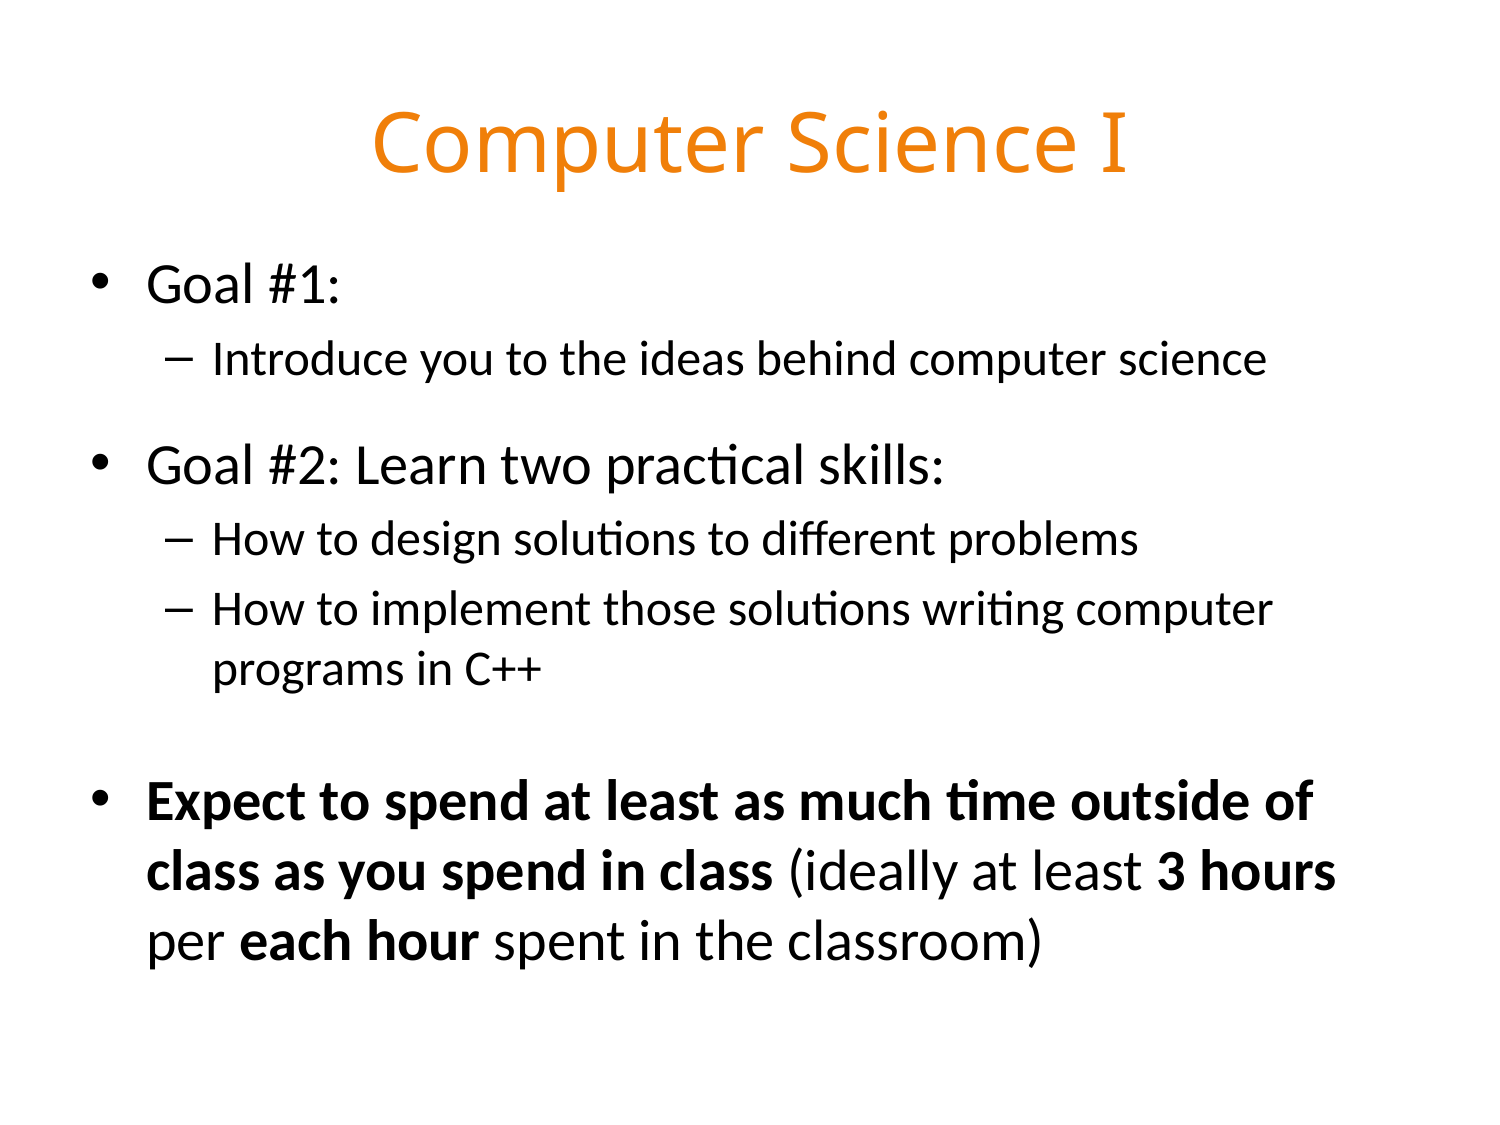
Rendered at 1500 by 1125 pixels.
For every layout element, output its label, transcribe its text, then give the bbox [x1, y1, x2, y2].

title Computer Science I [74, 44, 1426, 233]
list Goal #1: Introduce you to the ideas behind computer science Goal #2: Learn two practical skills: How to design solutions to different problems How to implement those solutions writing computer programs in C++ Expect to spend at least as much time outside of class as you spend in class (ideally at least 3 hours per each hour spent in the classroom) [74, 237, 1426, 1051]
